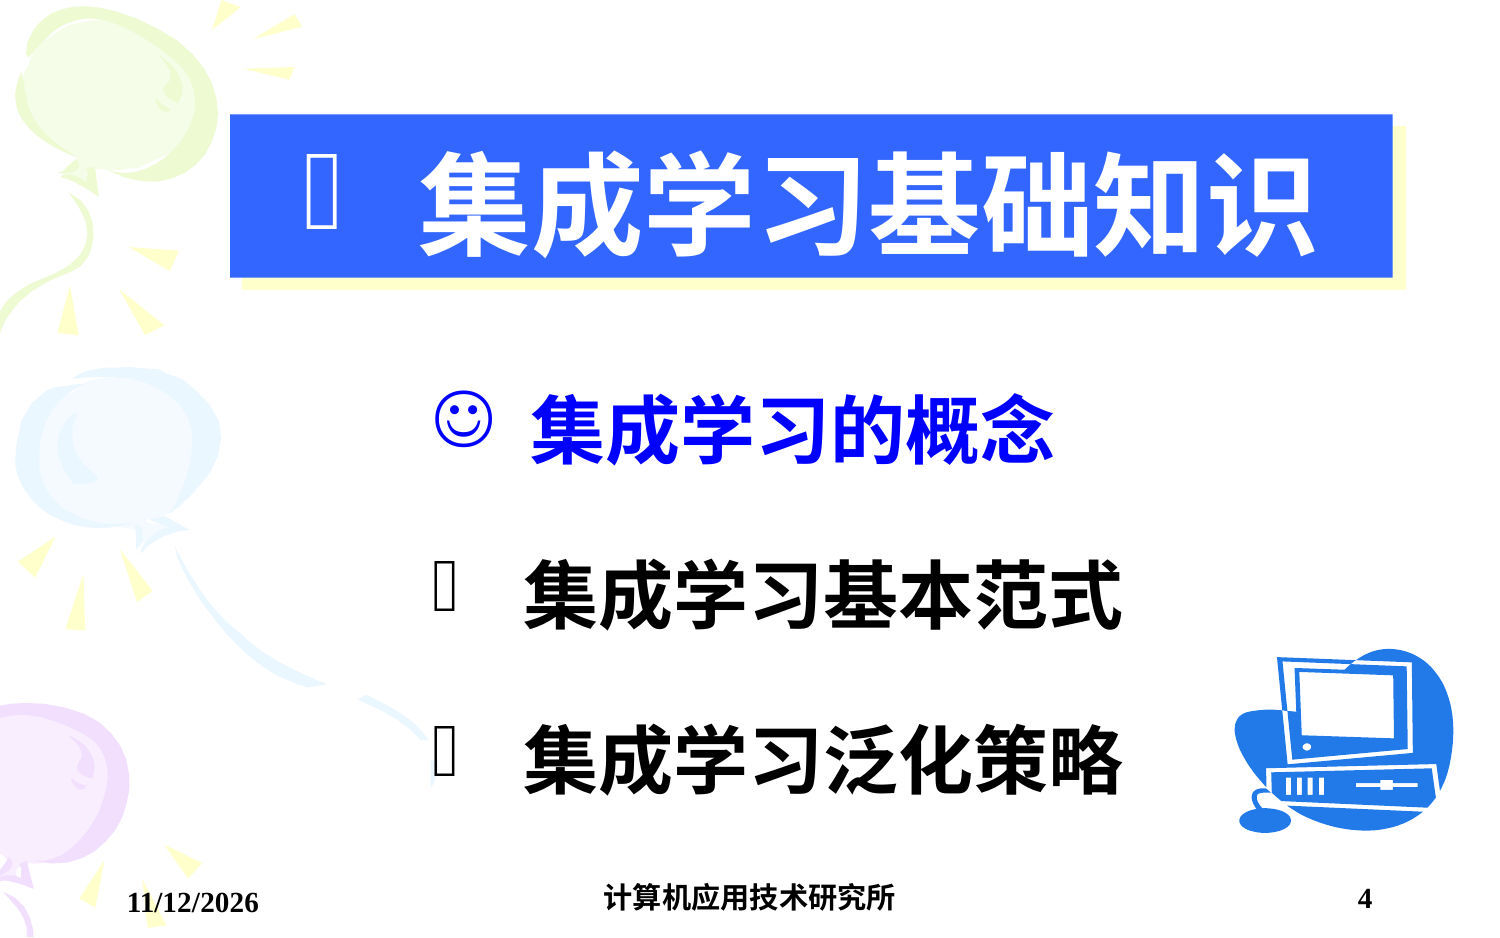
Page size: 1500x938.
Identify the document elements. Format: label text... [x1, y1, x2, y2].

text_box 计算机应用技术研究所 [512, 868, 988, 932]
picture [1233, 647, 1459, 834]
text_box 集成学习的概念 集成学习基本范式 集成学习泛化策略 [417, 330, 1206, 719]
text_box 集成学习基础知识 [230, 114, 1393, 278]
text_box 2021-11-15 [112, 872, 425, 935]
text_box 4 [1074, 868, 1388, 932]
